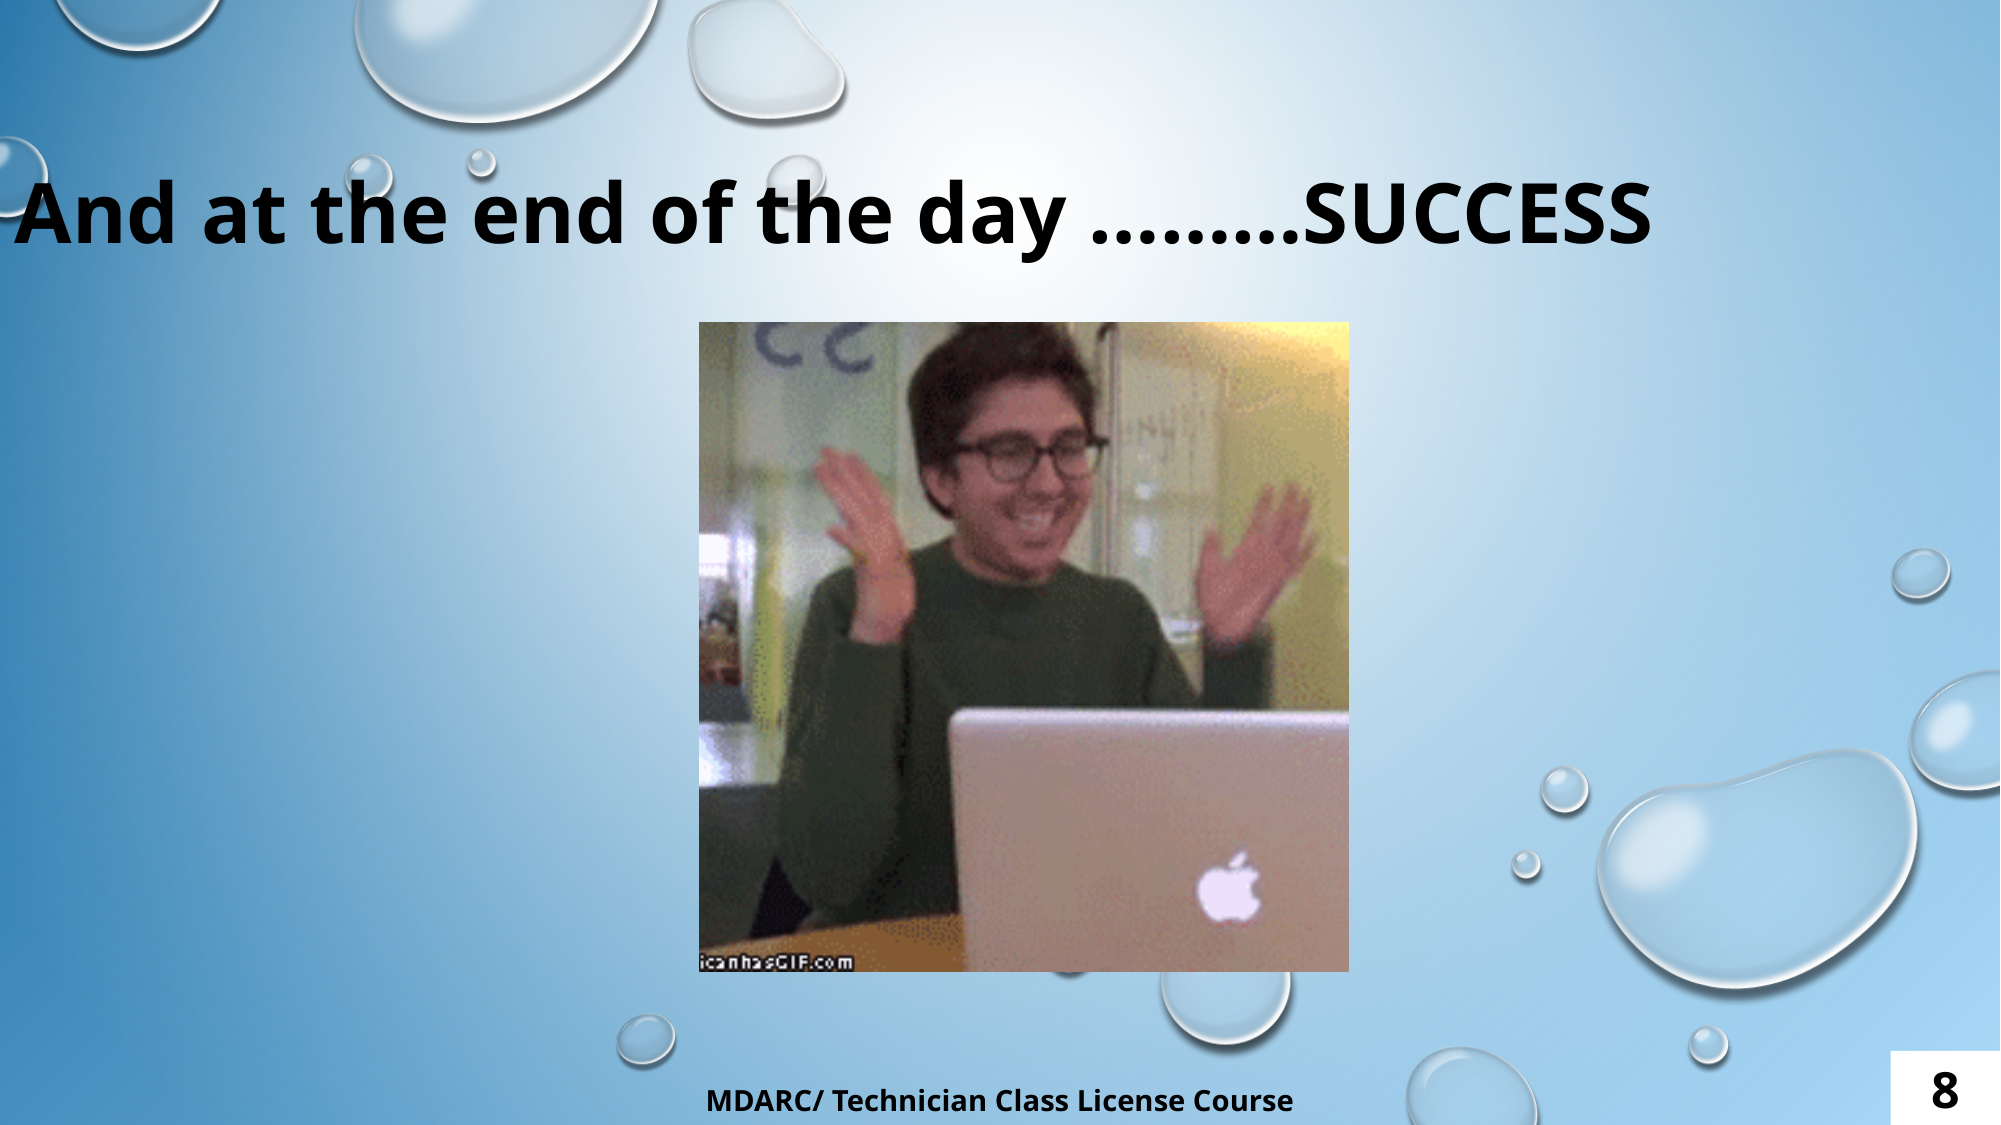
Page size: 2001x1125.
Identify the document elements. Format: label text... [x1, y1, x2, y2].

text_box And at the end of the day ………SUCCESS [0, 153, 2000, 268]
picture [0, 268, 2000, 1125]
text_box 8 [1890, 1050, 2000, 1125]
text_box MDARC/ Technician Class License Course [566, 1074, 1434, 1125]
picture [0, 0, 2000, 153]
